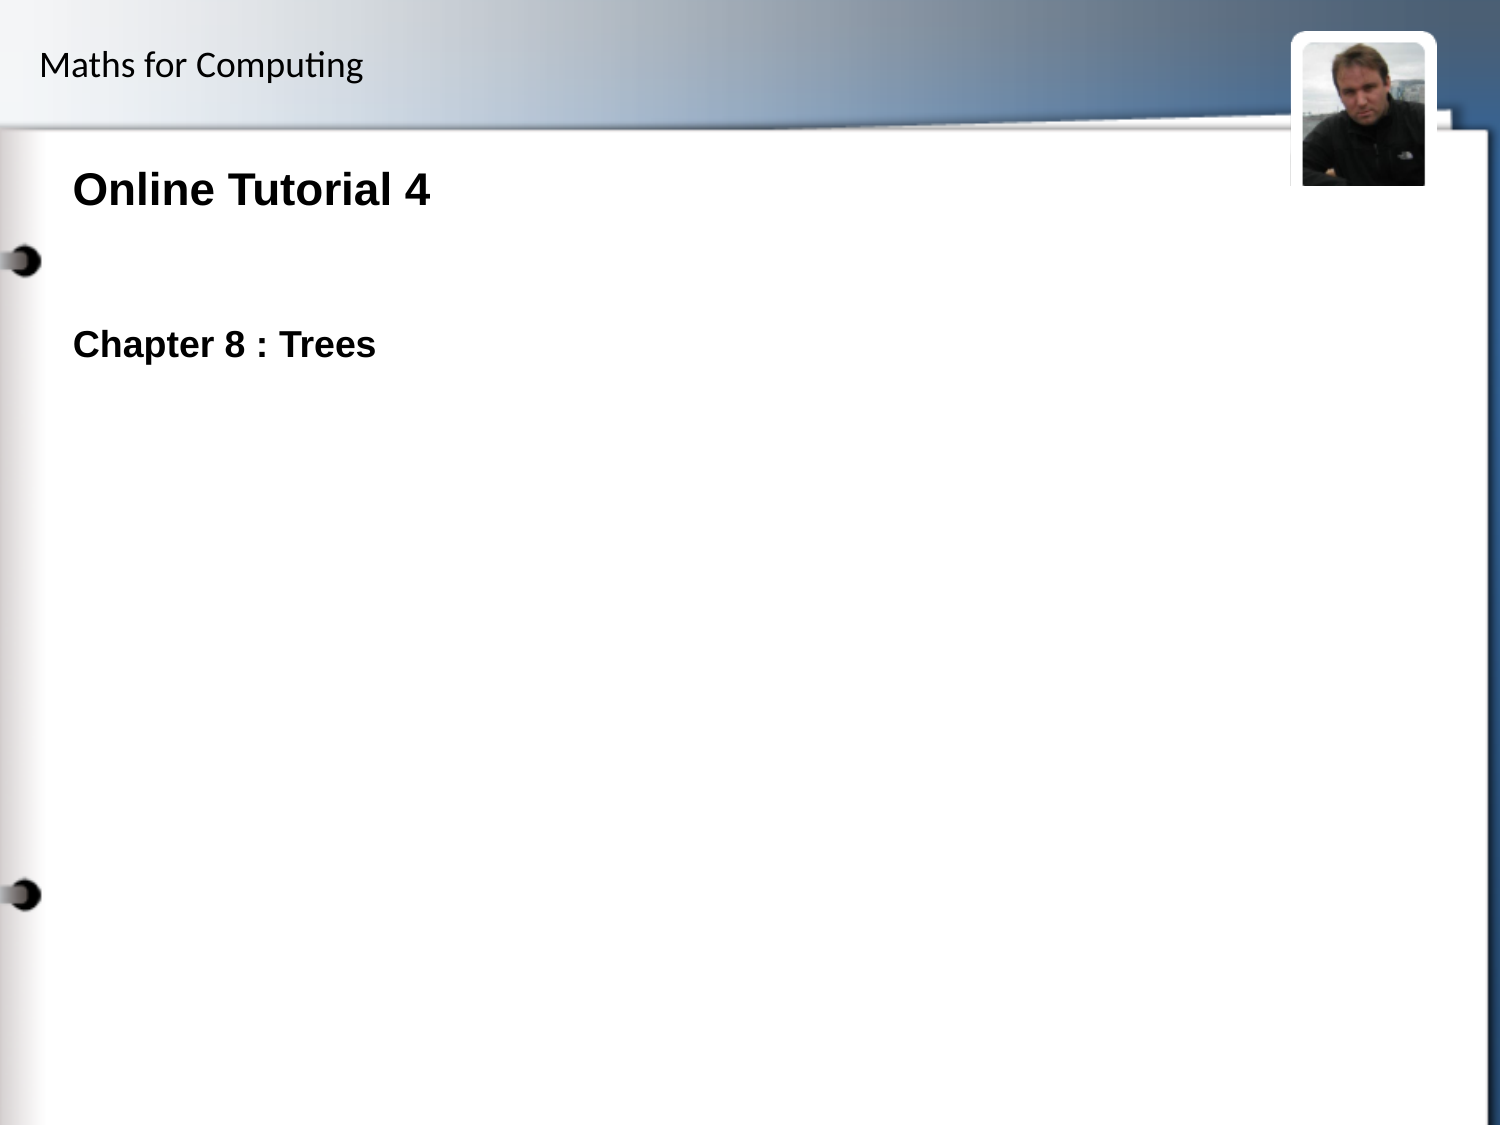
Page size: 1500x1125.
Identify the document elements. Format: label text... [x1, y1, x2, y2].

list Chapter 8 : Trees [58, 249, 1430, 1089]
picture [0, 0, 1500, 1125]
title Online Tutorial 4 [57, 152, 1276, 217]
